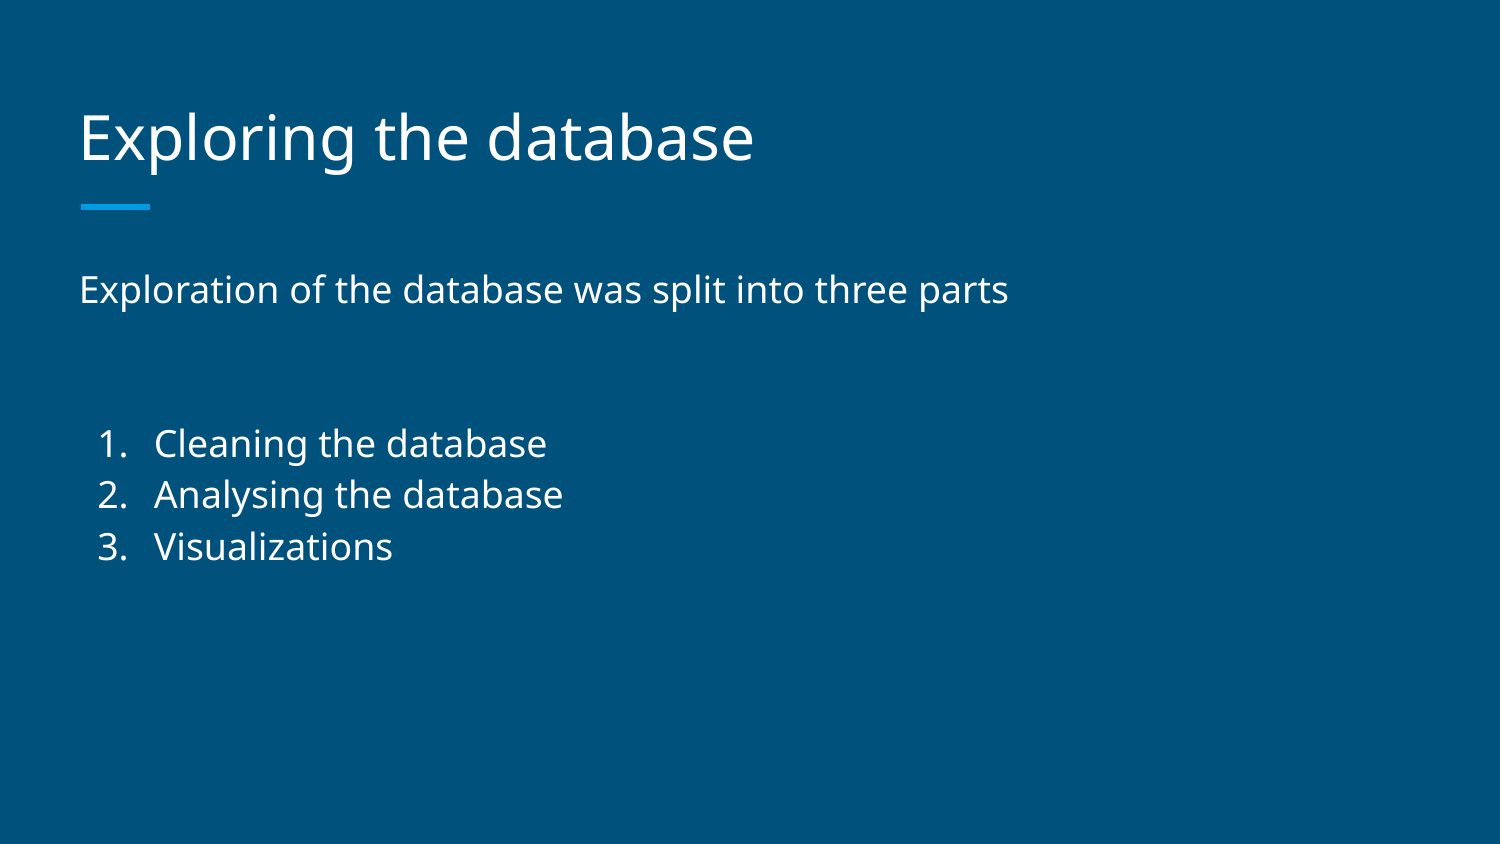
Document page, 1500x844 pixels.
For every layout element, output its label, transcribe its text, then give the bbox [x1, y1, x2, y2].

title Exploring the database [63, 75, 1437, 188]
list Exploration of the database was split into three parts Cleaning the database Analysing the database Visualizations [63, 244, 1437, 750]
